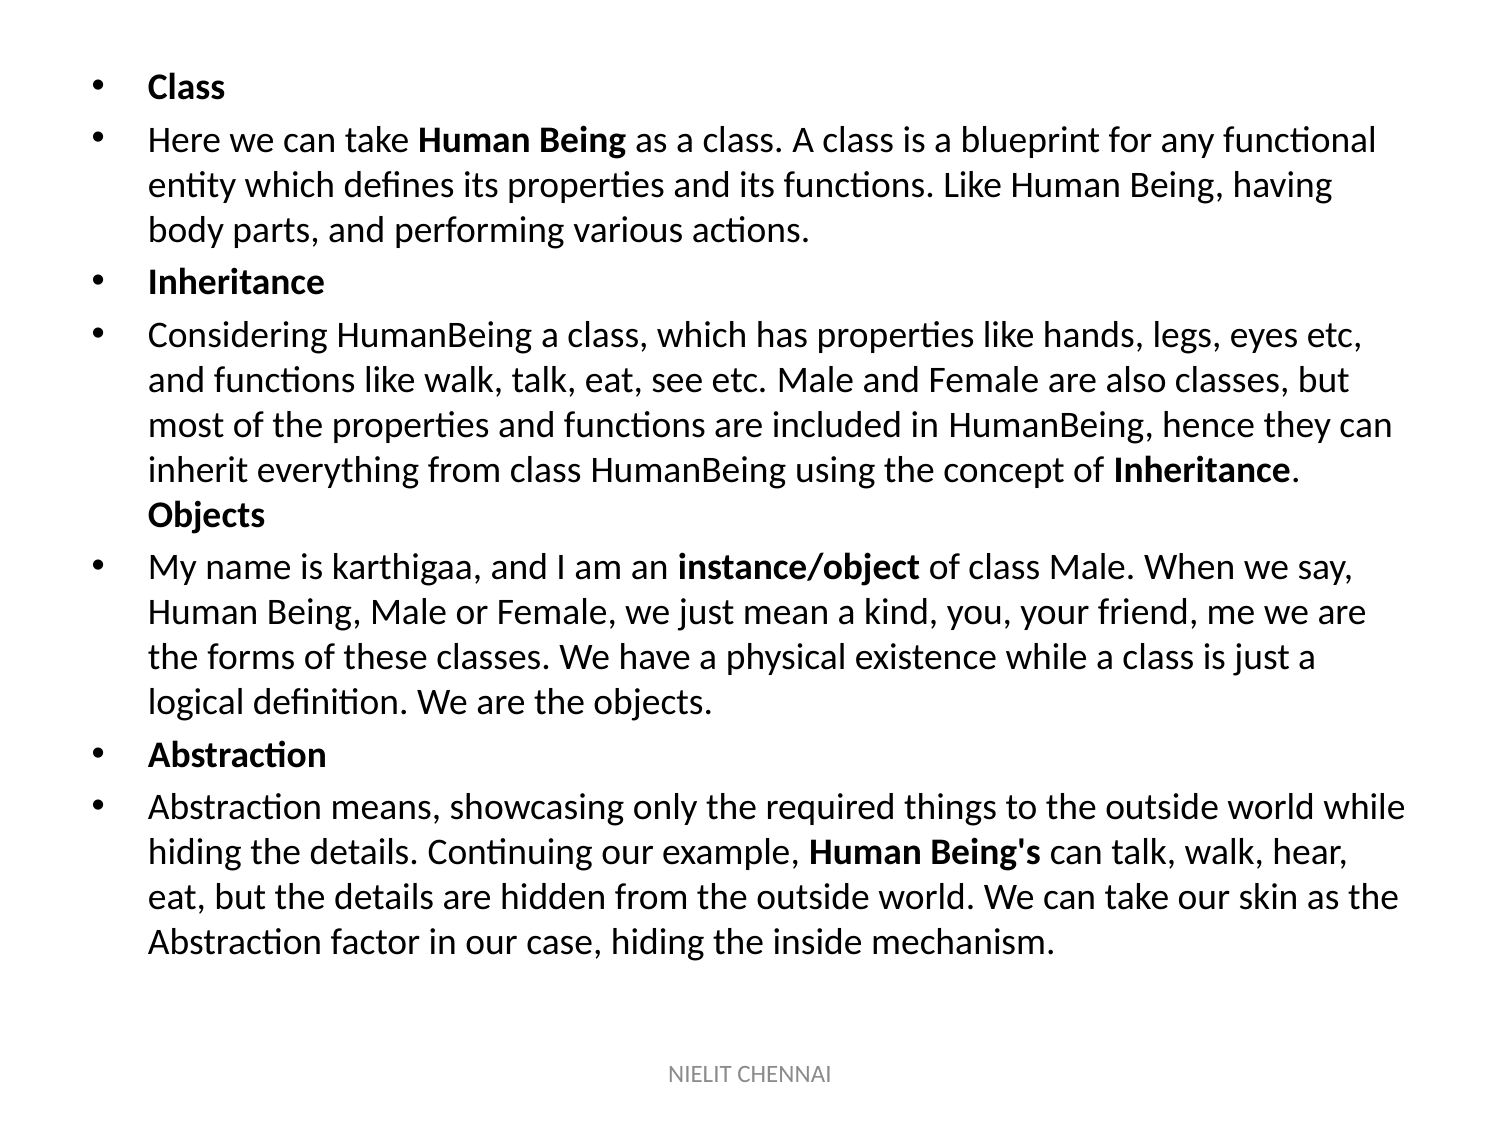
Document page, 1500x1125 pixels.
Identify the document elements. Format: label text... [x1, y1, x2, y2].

footer NIELIT CHENNAI [512, 1042, 988, 1103]
list Class Here we can take Human Being as a class. A class is a blueprint for any functional entity which defines its properties and its functions. Like Human Being, having body parts, and performing various actions. Inheritance Considering HumanBeing a class, which has properties like hands, legs, eyes etc, and functions like walk, talk, eat, see etc. Male and Female are also classes, but most of the properties and functions are included in HumanBeing, hence they can inherit everything from class HumanBeing using the concept of Inheritance. Objects My name is karthigaa, and I am an instance/object of class Male. When we say, Human Being, Male or Female, we just mean a kind, you, your friend, me we are the forms of these classes. We have a physical existence while a class is just a logical definition. We are the objects. Abstraction Abstraction means, showcasing only the required things to the outside world while hiding the details. Continuing our example, Human Being's can talk, walk, hear, eat, but the details are hidden from the outside world. We can take our skin as the Abstraction factor in our case, hiding the inside mechanism. [76, 54, 1427, 797]
